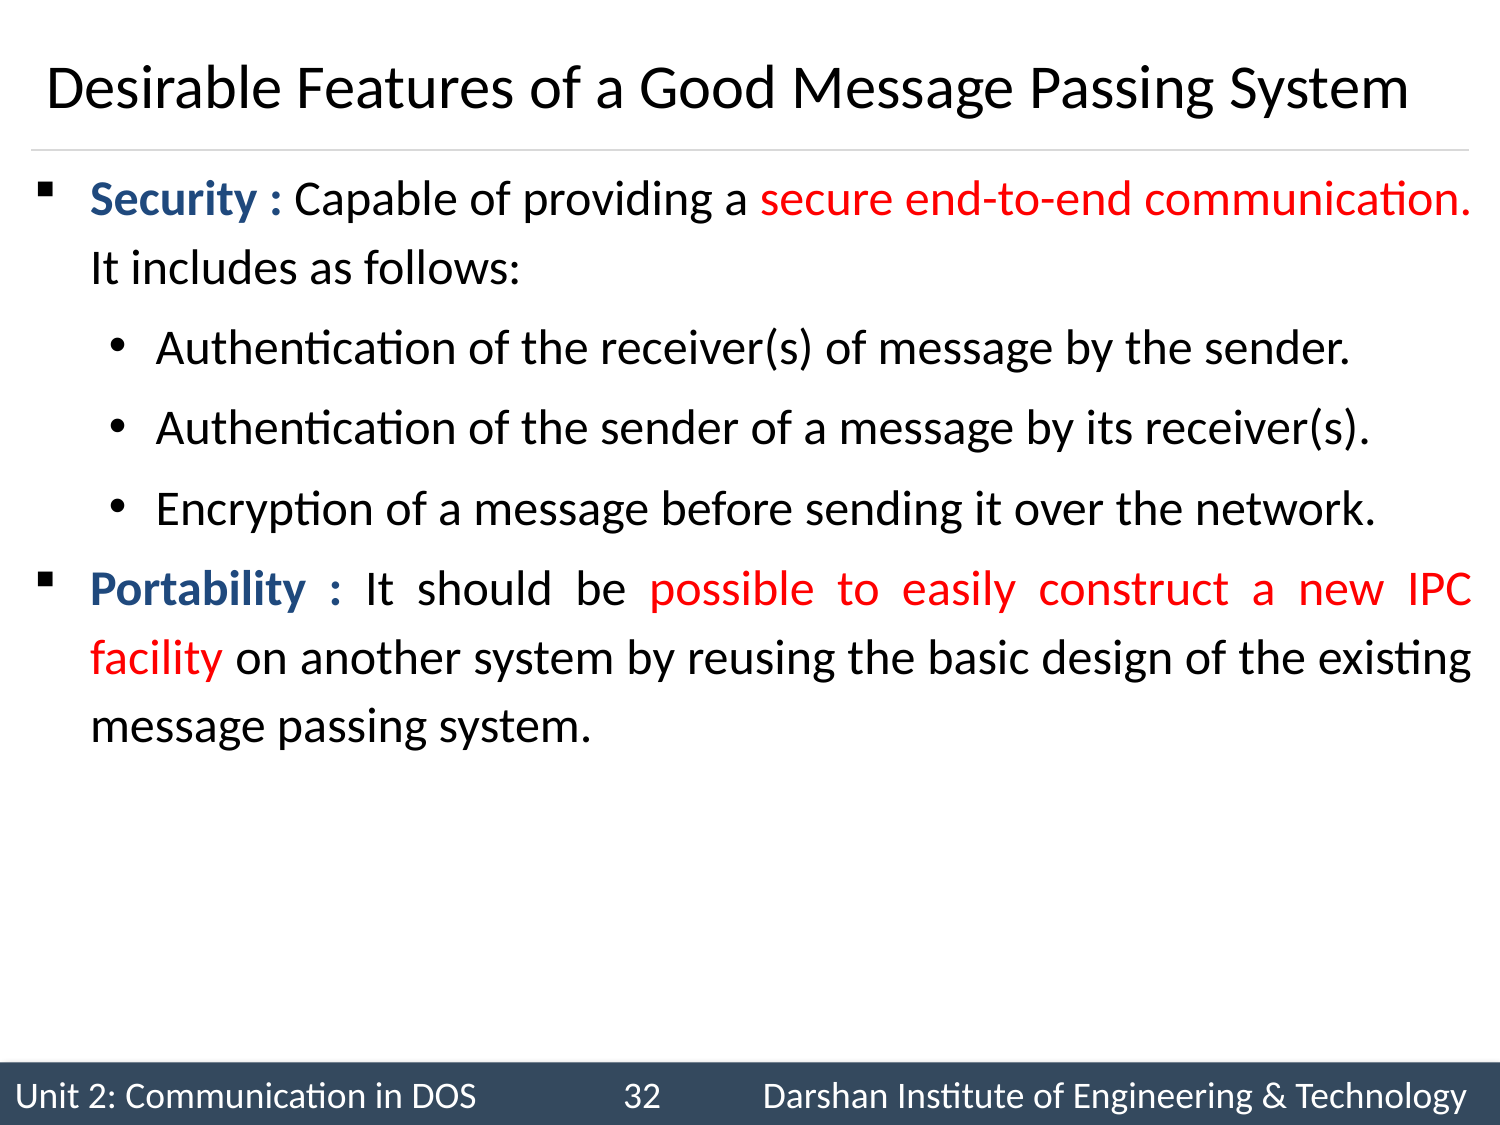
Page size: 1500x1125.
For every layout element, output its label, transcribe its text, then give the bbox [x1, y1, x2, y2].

list Security : Capable of providing a secure end-to-end communication. It includes as follows: Authentication of the receiver(s) of message by the sender. Authentication of the sender of a message by its receiver(s). Encryption of a message before sending it over the network. Portability : It should be possible to easily construct a new IPC facility on another system by reusing the basic design of the existing message passing system. [18, 149, 1488, 1063]
title Desirable Features of a Good Message Passing System [31, 17, 1469, 149]
